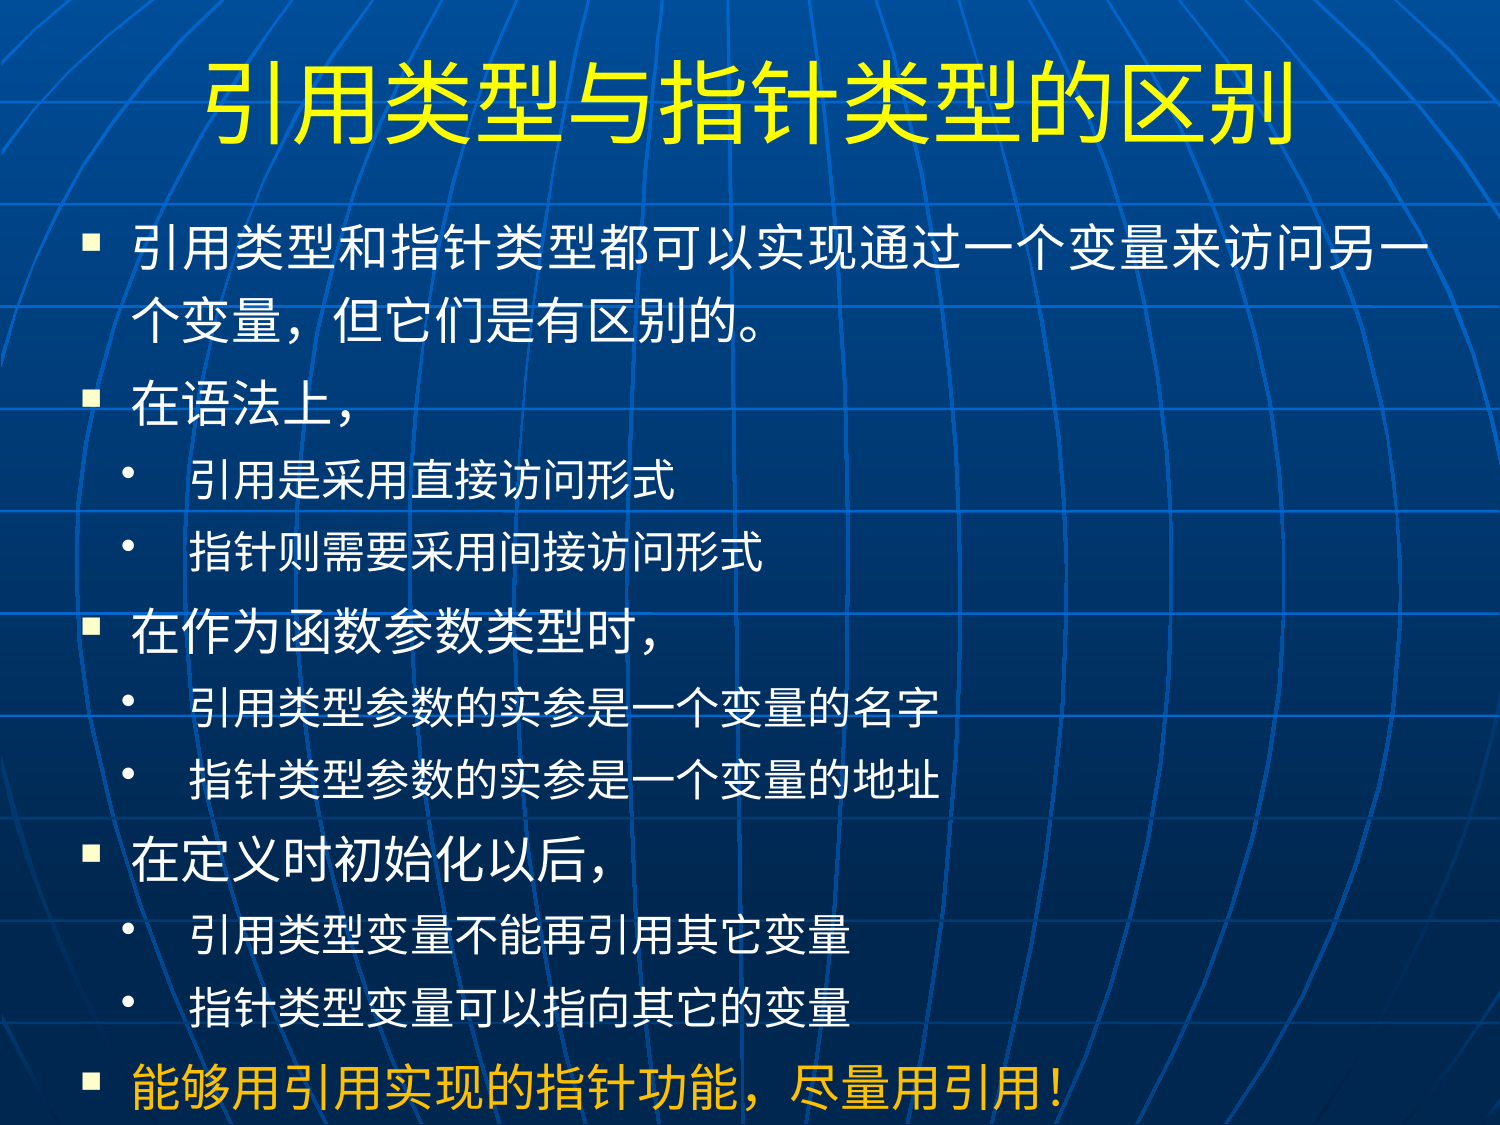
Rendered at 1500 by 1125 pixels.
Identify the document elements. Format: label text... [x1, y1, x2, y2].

title 引用类型与指针类型的区别 [112, 7, 1388, 195]
list 引用类型和指针类型都可以实现通过一个变量来访问另一个变量，但它们是有区别的。 在语法上， 引用是采用直接访问形式 指针则需要采用间接访问形式 在作为函数参数类型时， 引用类型参数的实参是一个变量的名字 指针类型参数的实参是一个变量的地址 在定义时初始化以后， 引用类型变量不能再引用其它变量 指针类型变量可以指向其它的变量 能够用引用实现的指针功能，尽量用引用！ [64, 196, 1447, 1125]
